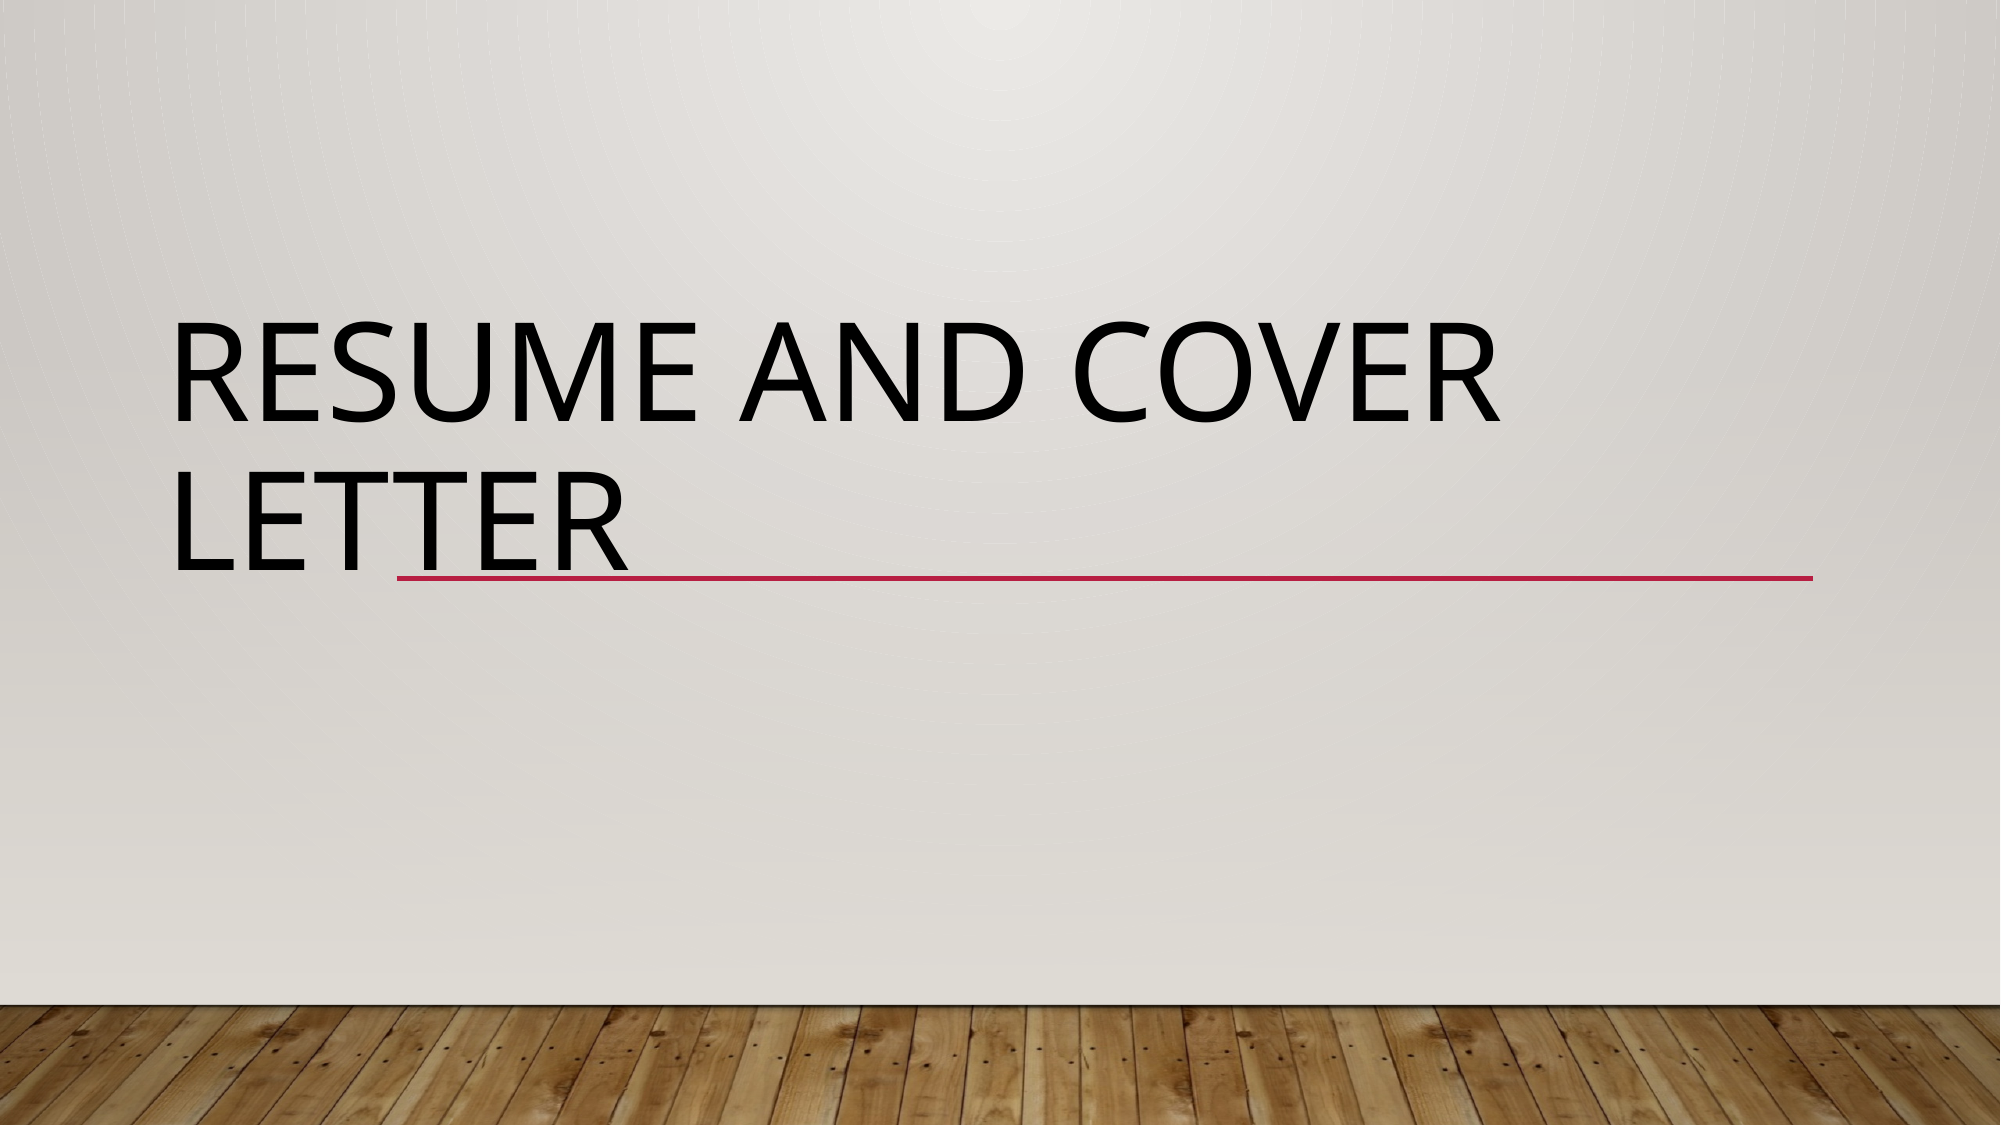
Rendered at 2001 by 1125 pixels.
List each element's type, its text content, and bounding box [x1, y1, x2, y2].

picture [0, 1005, 2000, 1125]
title RESUME and COVER Letter [150, 290, 1850, 600]
